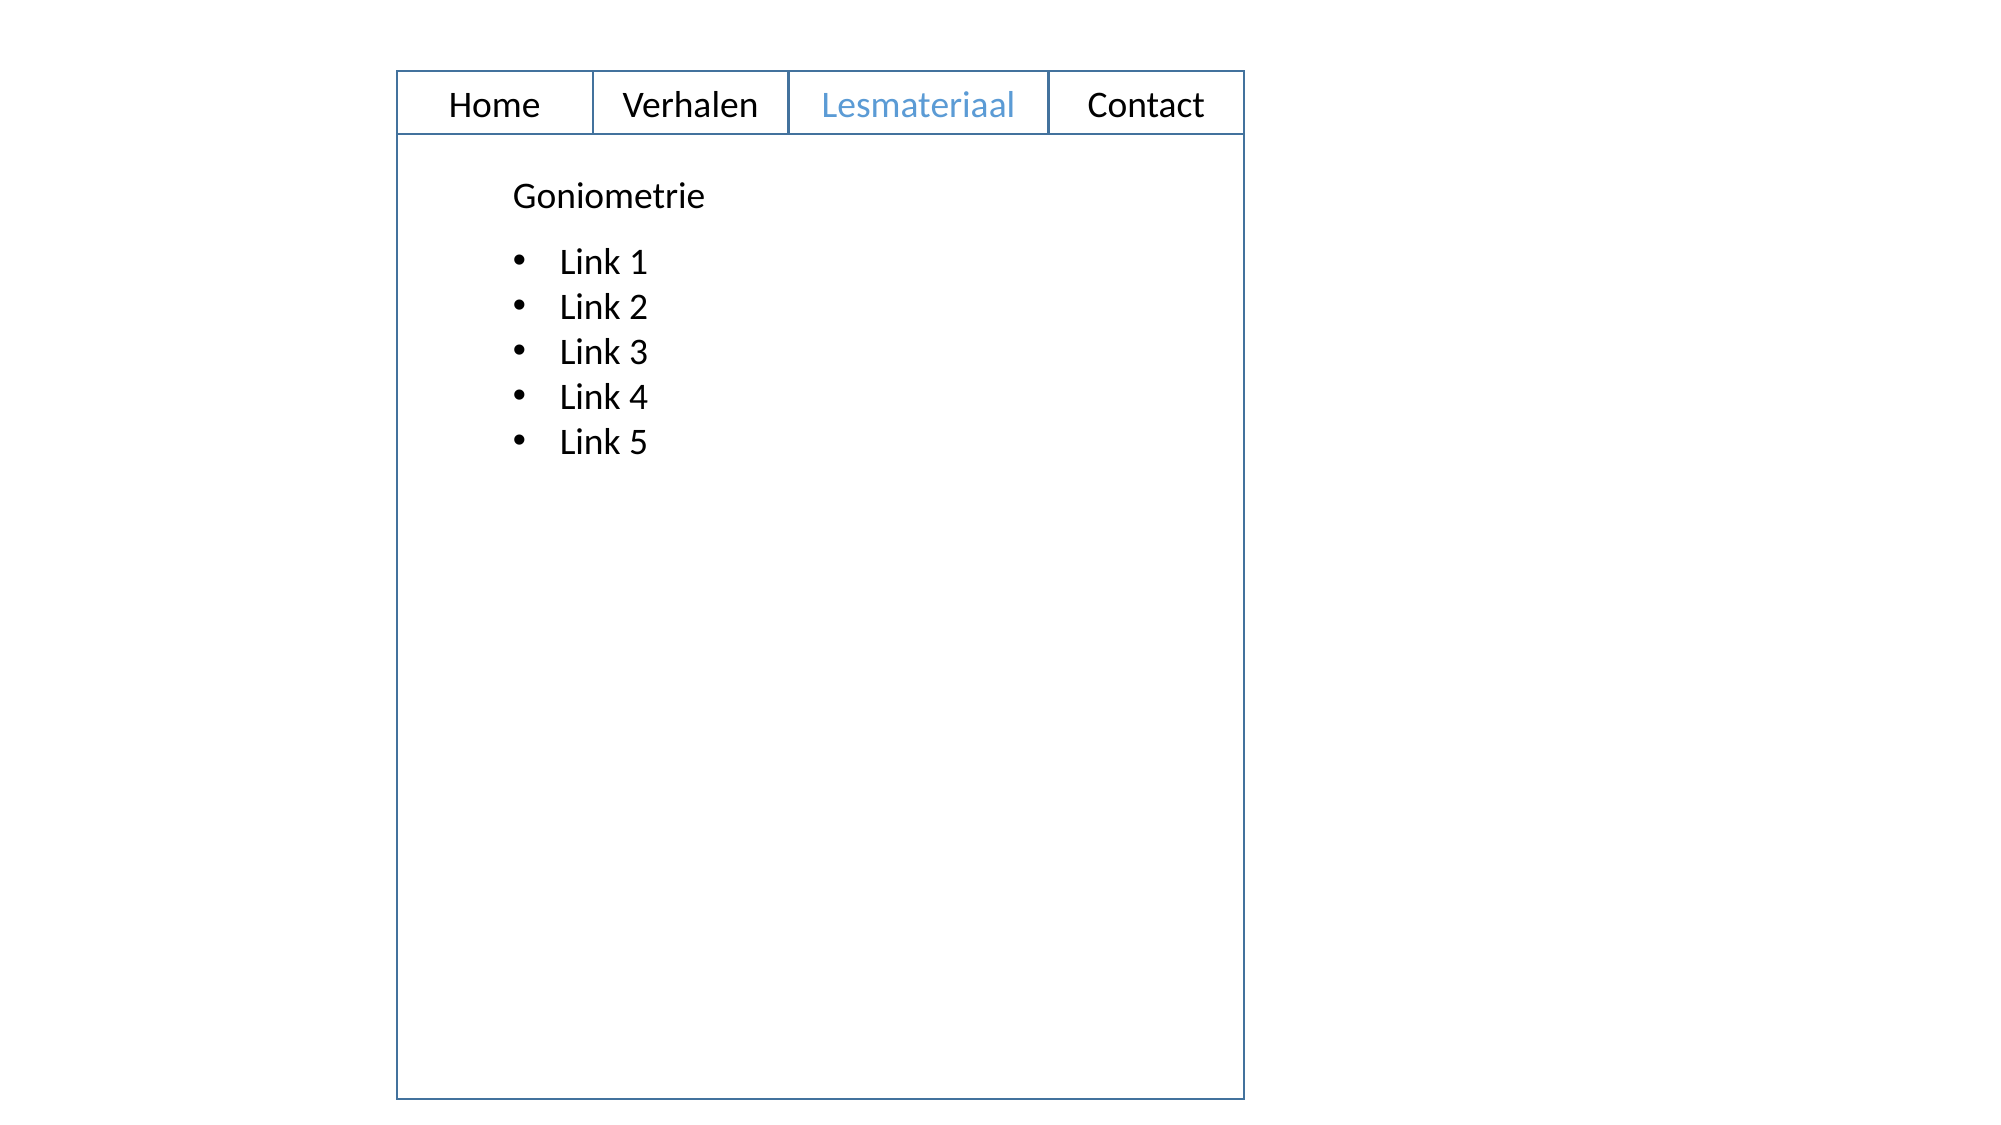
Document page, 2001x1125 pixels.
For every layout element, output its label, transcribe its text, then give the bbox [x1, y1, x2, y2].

text_box Home [396, 70, 592, 135]
text_box Lesmateriaal [788, 70, 1047, 135]
text_box Verhalen [592, 70, 788, 135]
text_box Link 1 Link 2 Link 3 Link 4 Link 5 [498, 229, 845, 515]
text_box Contact [1047, 70, 1245, 135]
text_box Goniometrie [498, 163, 965, 224]
text_box [396, 135, 1245, 1100]
